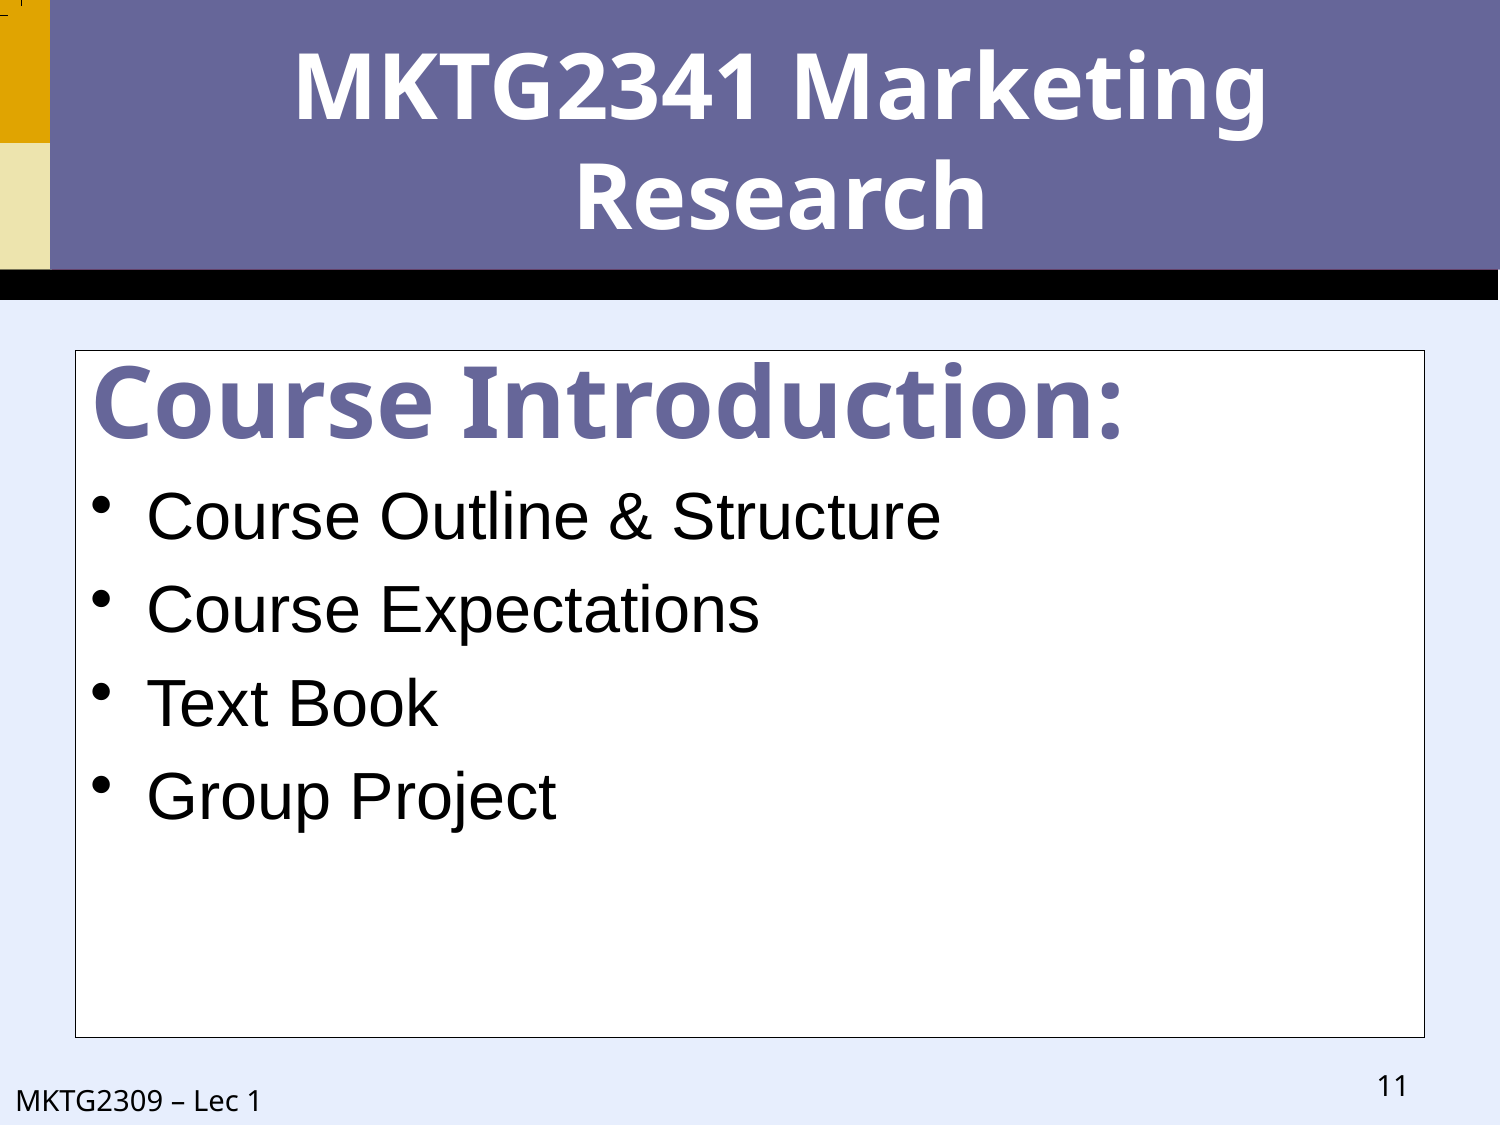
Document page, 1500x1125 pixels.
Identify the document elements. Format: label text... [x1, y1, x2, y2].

slide_number MKTG2309 – Lec 1 [0, 1074, 351, 1125]
list Course Introduction: Course Outline & Structure Course Expectations Text Book Group Project [75, 350, 1425, 1038]
slide_number 11 [1074, 1024, 1426, 1103]
picture [0, 0, 1500, 300]
title MKTG2341 Marketing Research [62, 0, 1500, 276]
